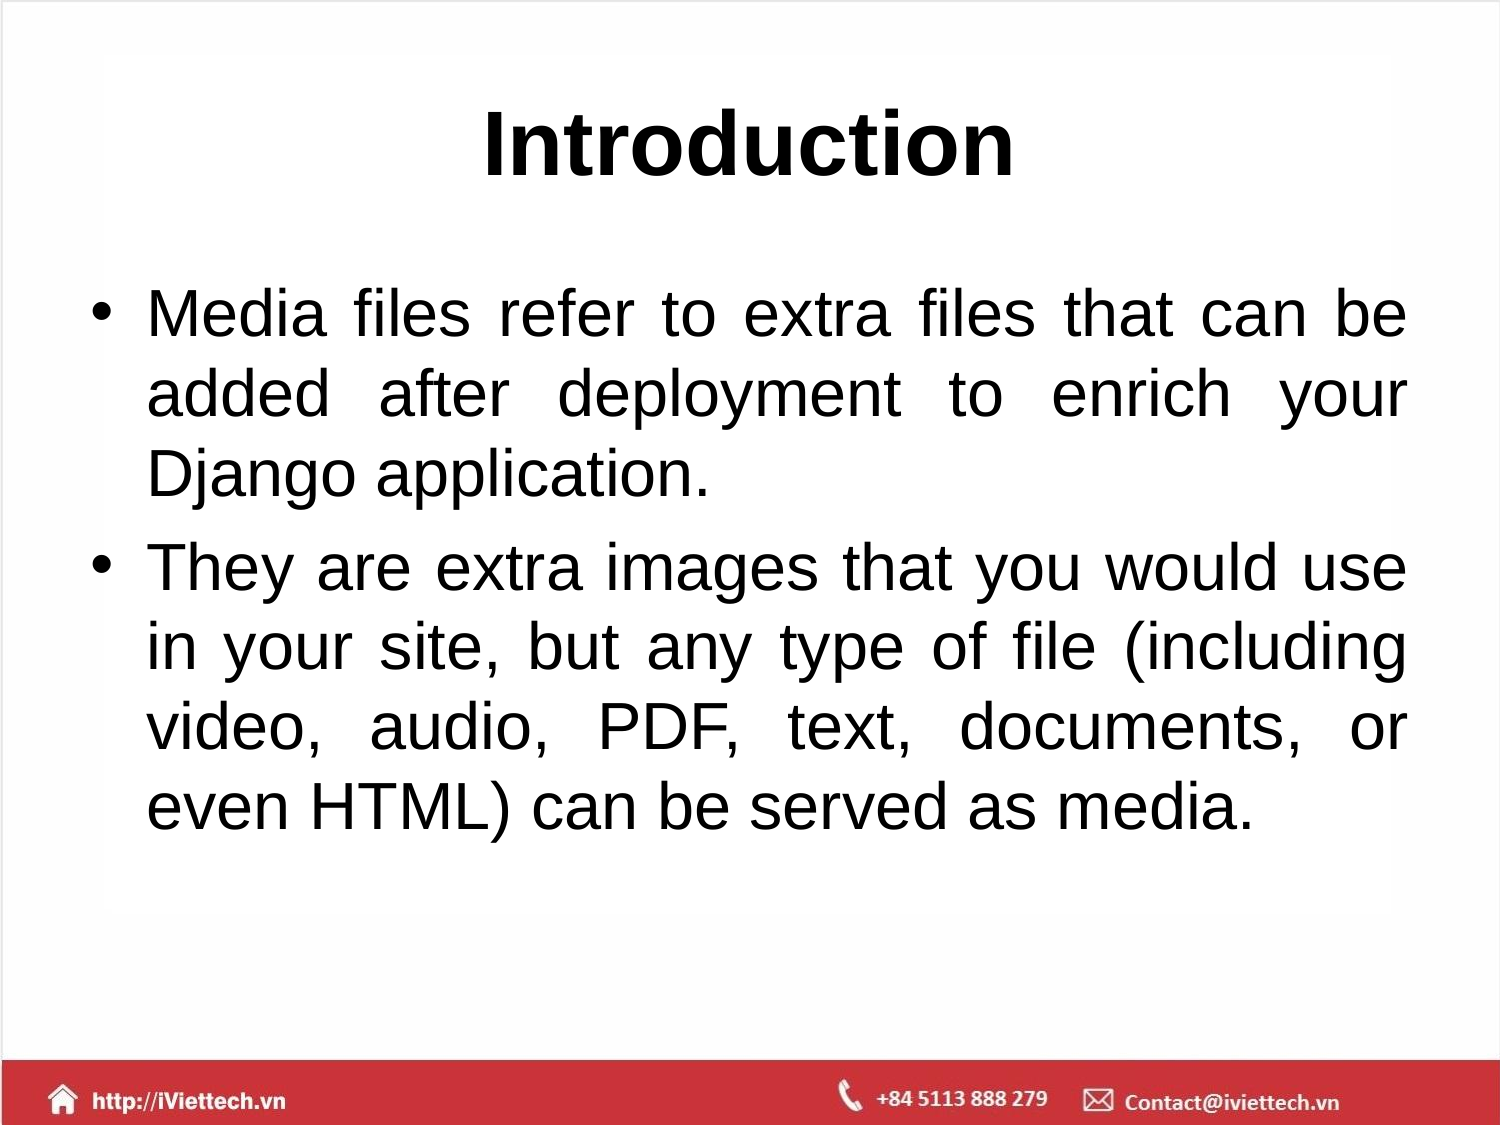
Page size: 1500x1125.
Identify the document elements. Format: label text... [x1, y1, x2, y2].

title Introduction [75, 45, 1425, 233]
list Media files refer to extra files that can be added after deployment to enrich your Django application. They are extra images that you would use in your site, but any type of file (including video, audio, PDF, text, documents, or even HTML) can be served as media. [75, 262, 1425, 1005]
picture [0, 0, 1500, 1125]
